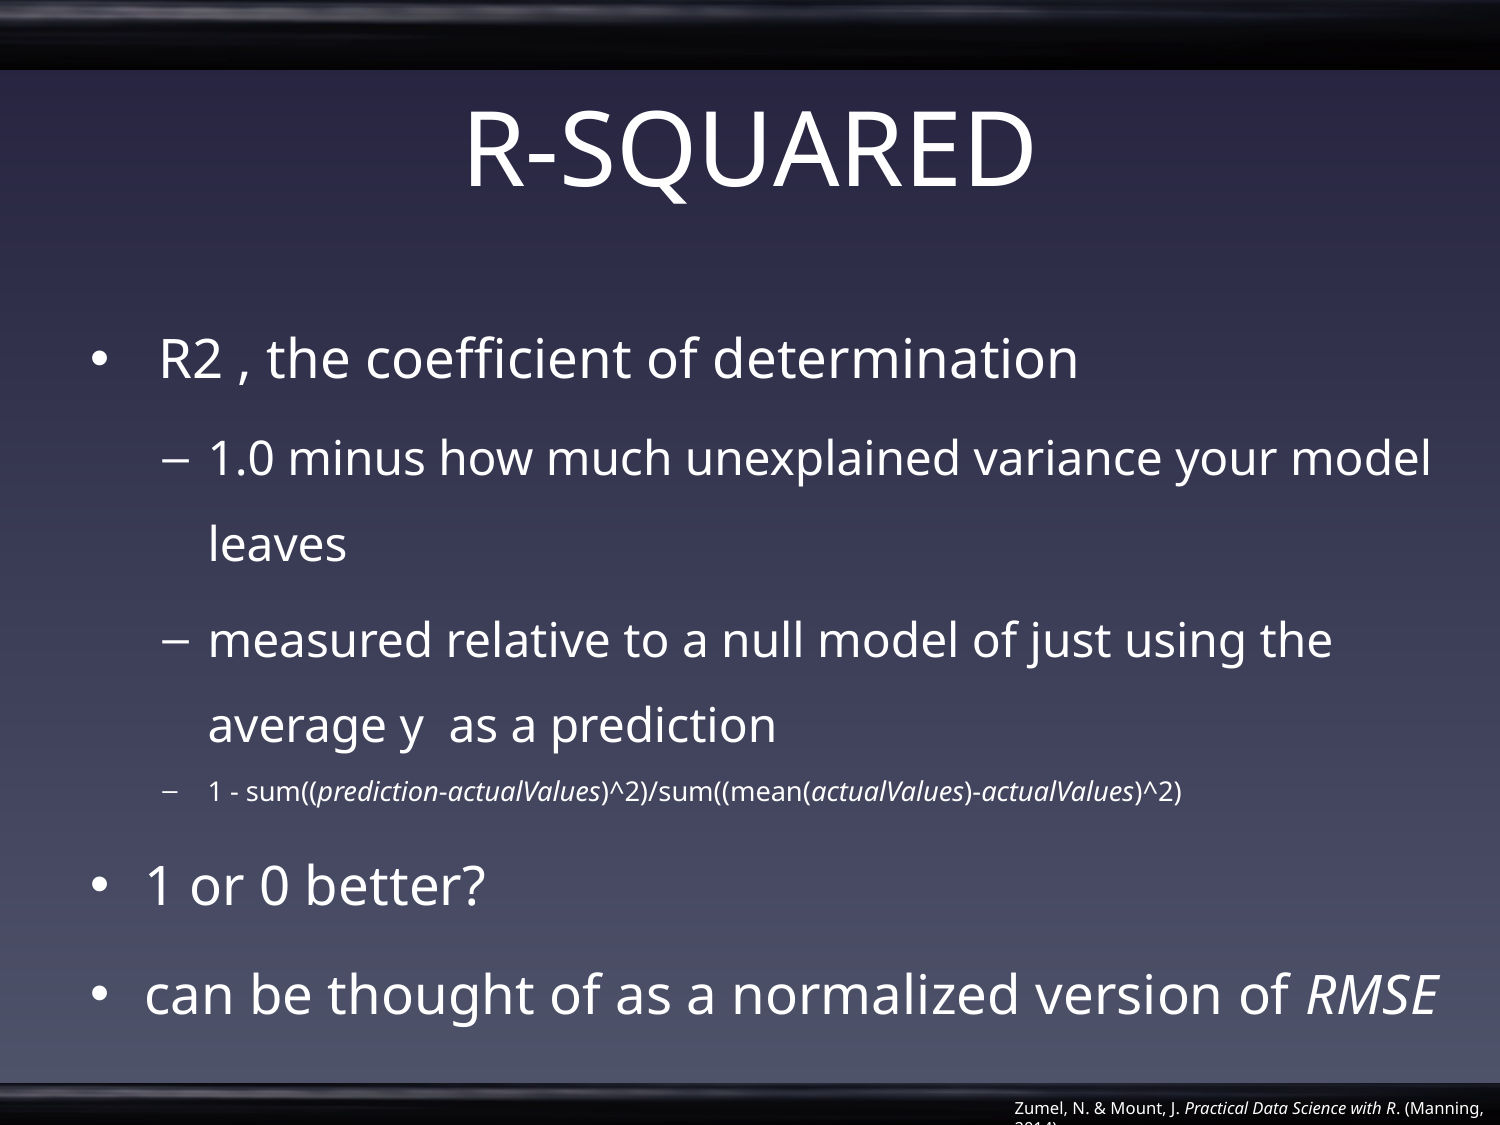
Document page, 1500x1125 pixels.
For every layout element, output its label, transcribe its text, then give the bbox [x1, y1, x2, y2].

list R2 , the coefficient of determination 1.0 minus how much unexplained variance your model leaves measured relative to a null model of just using the average y as a prediction 1 - sum((prediction-actualValues)^2)/sum((mean(actualValues)-actualValues)^2) 1 or 0 better? can be thought of as a normalized version of RMSE [75, 262, 1455, 1055]
picture [0, 1083, 1500, 1125]
title R-SQUARED [75, 75, 1425, 262]
picture [0, 0, 1500, 70]
